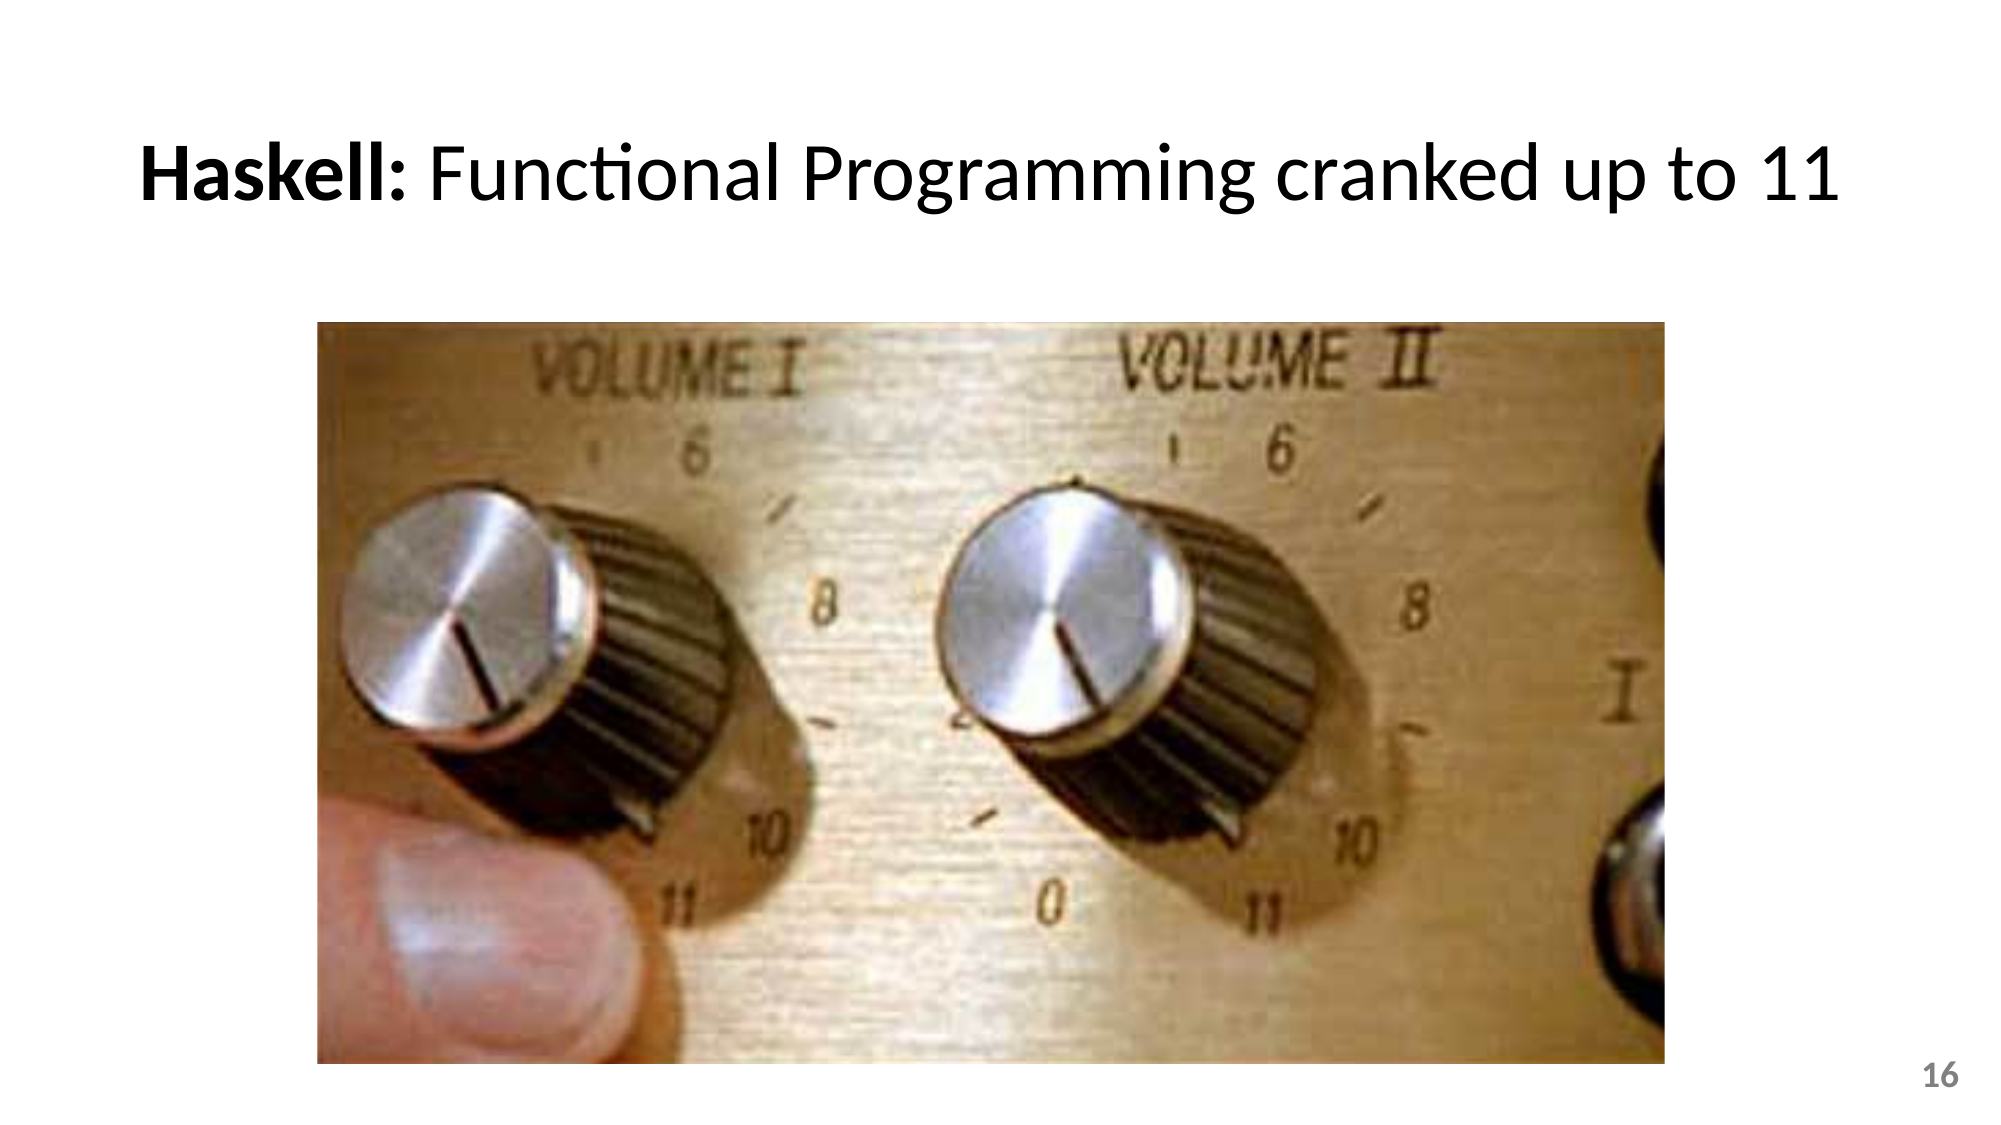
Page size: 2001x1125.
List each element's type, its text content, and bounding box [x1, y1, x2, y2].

text_box Haskell: Functional Programming cranked up to 11 [85, 109, 1897, 224]
picture [317, 322, 1665, 1064]
slide_number 16 [1524, 1042, 1975, 1103]
